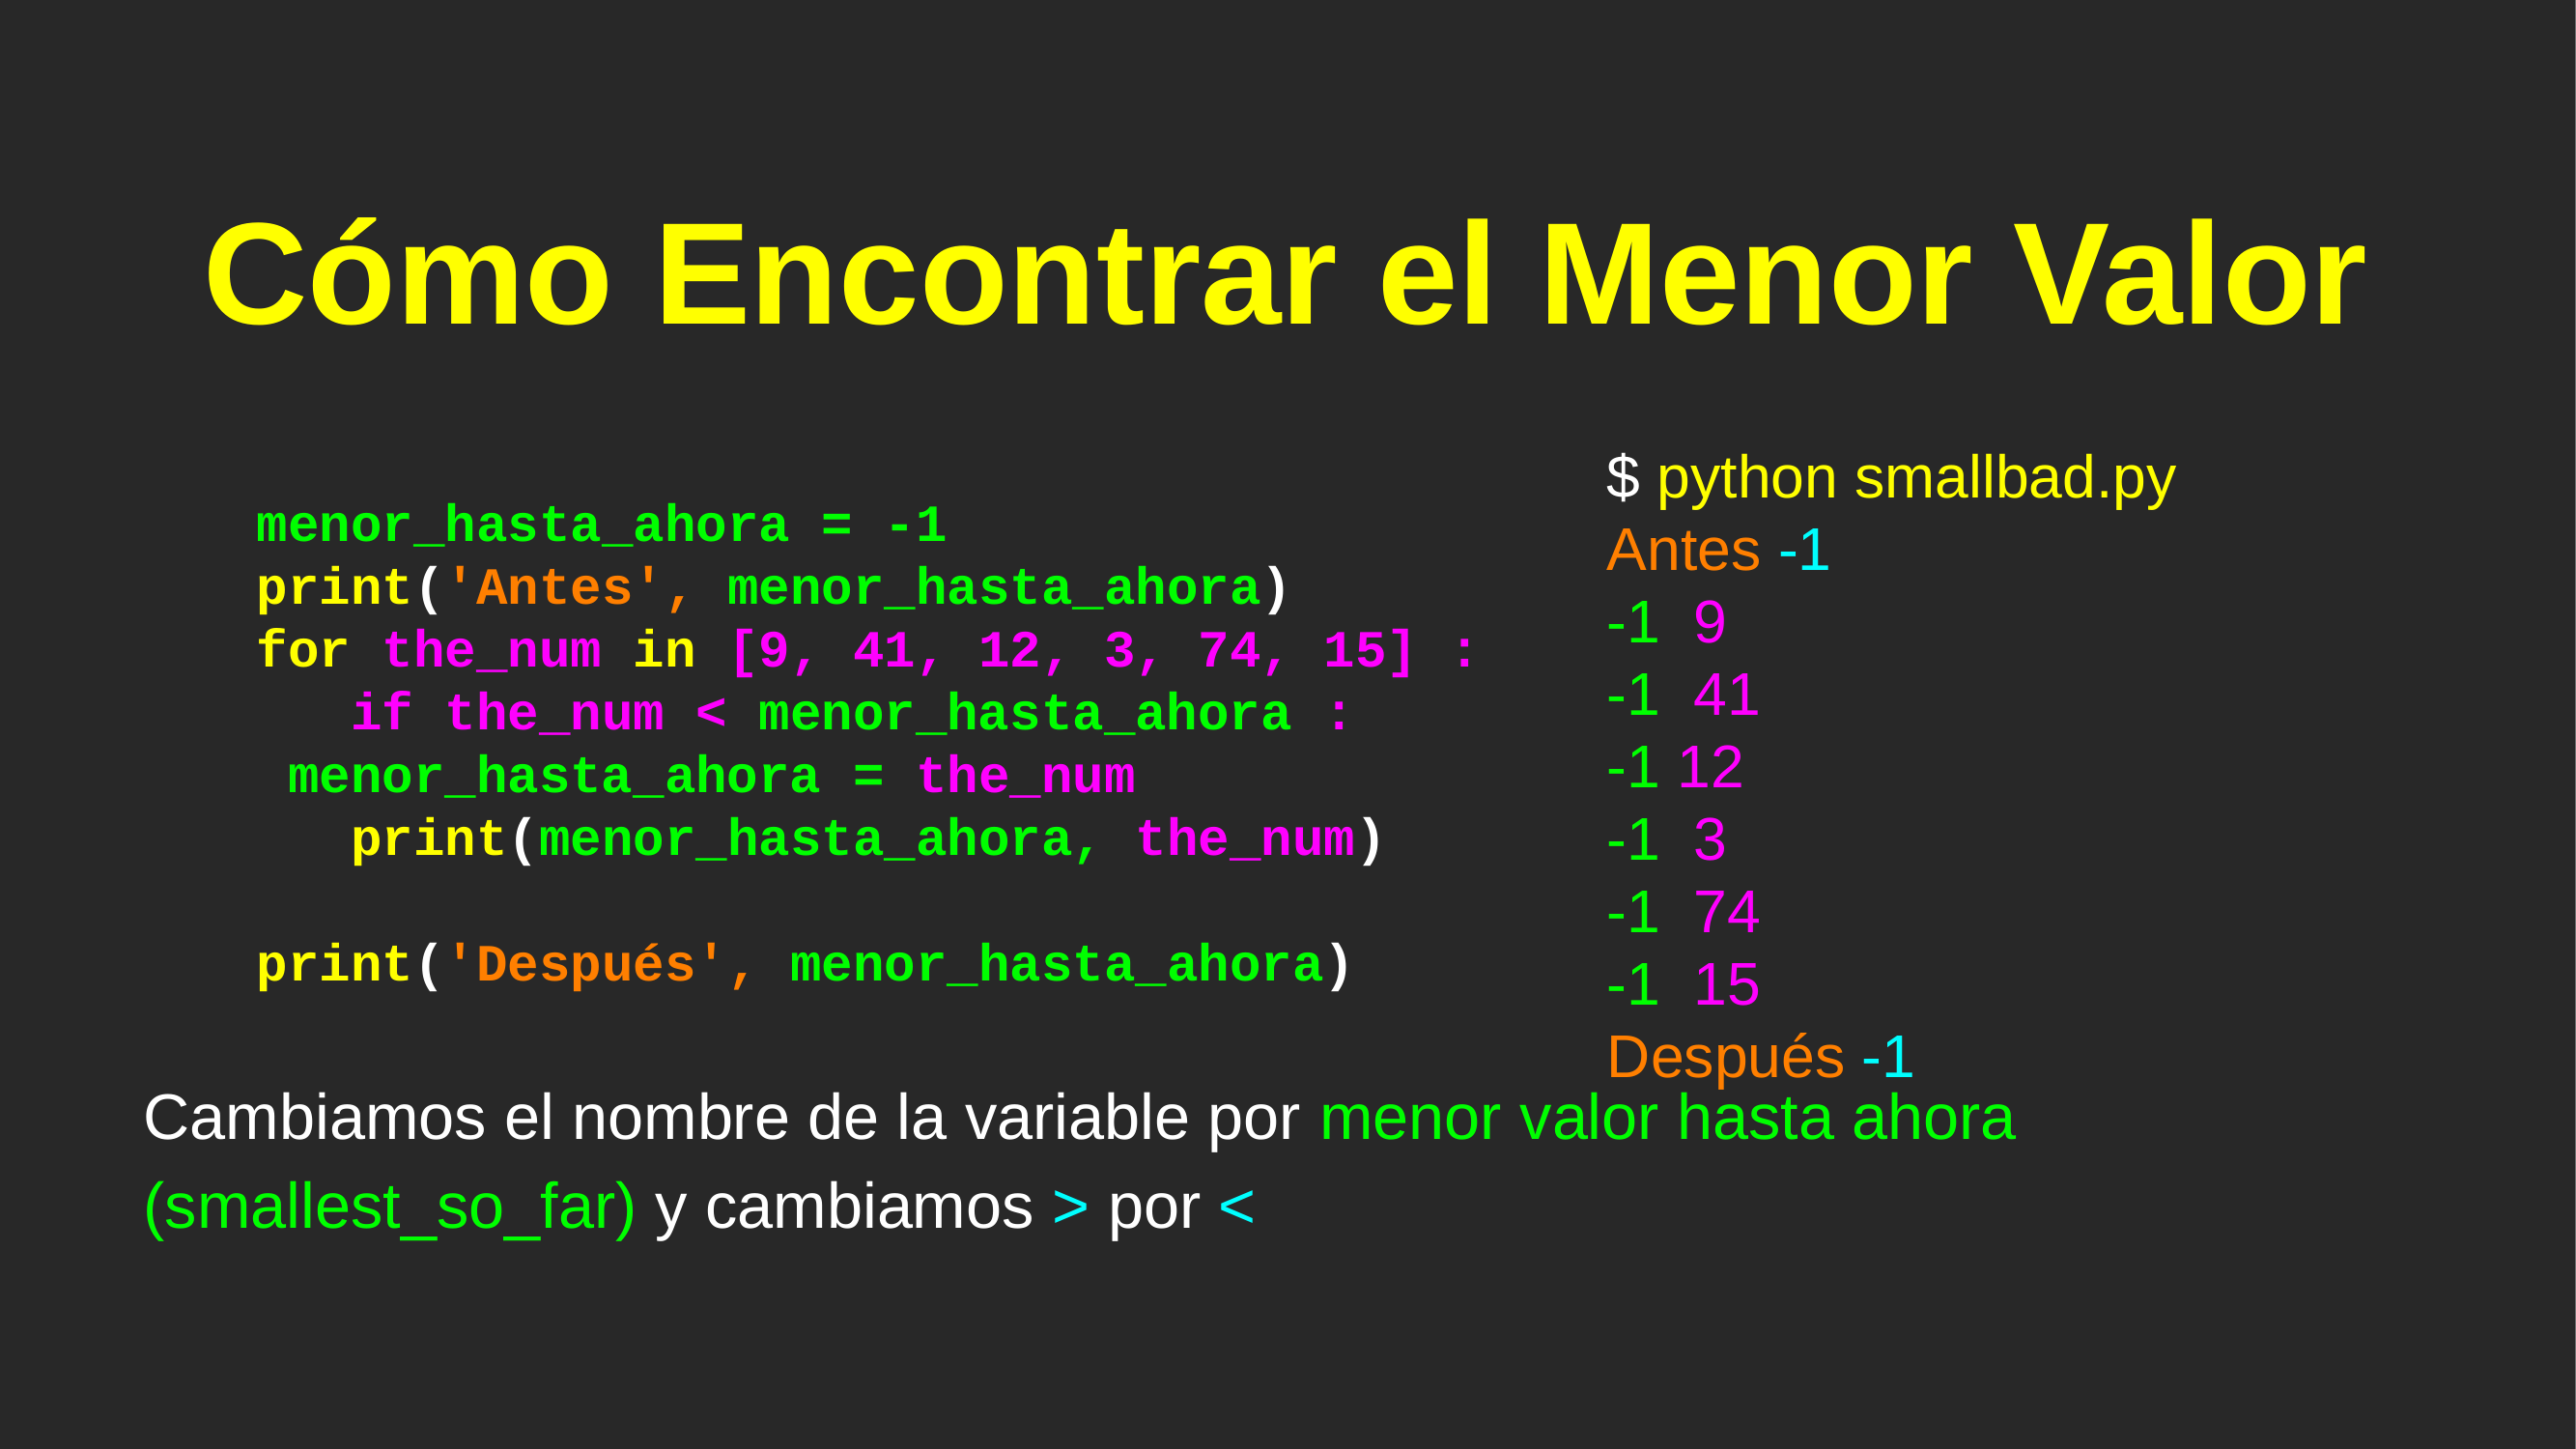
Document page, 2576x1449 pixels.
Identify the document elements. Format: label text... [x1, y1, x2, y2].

text_box Cambiamos el nombre de la variable por menor valor hasta ahora (smallest_so_far) y cambiamos > por < [143, 1073, 2482, 1232]
text_box $ python smallbad.py Antes -1 -1 9 -1 41 -1 12 -1 3 -1 74 -1 15 Después -1 [1606, 368, 2277, 1159]
text_box menor_hasta_ahora = -1 print('Antes', menor_hasta_ahora) for the_num in [9, 41, 12, 3, 74, 15] : if the_num < menor_hasta_ahora : menor_hasta_ahora = the_num print(menor_hasta_ahora, the_num) print('Después', menor_hasta_ahora) [256, 476, 1524, 1004]
title Cómo Encontrar el Menor Valor [183, 129, 2391, 403]
